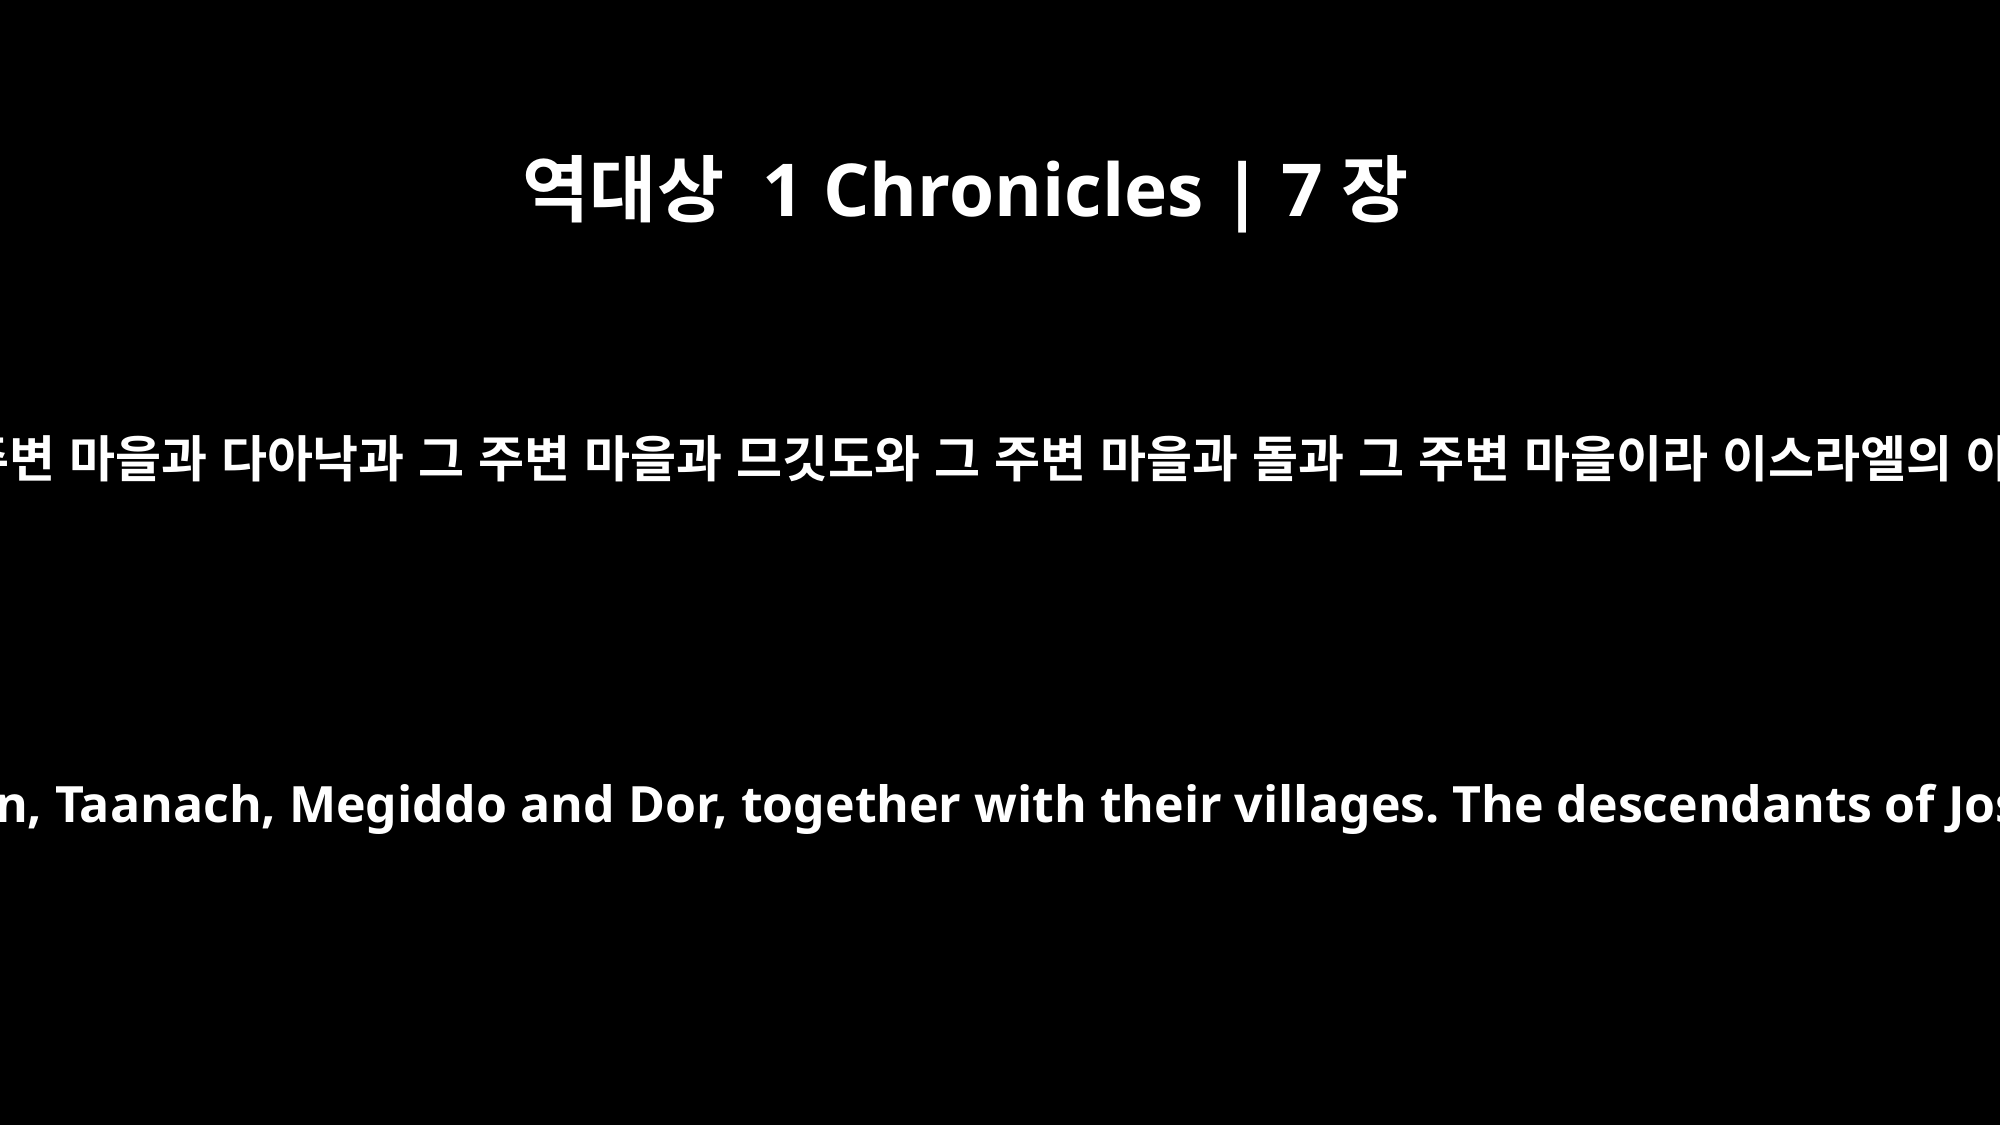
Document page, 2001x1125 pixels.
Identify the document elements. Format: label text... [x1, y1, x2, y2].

text_box Along the borders of Manasseh were Beth Shan, Taanach, Megiddo and Dor, together with their villages. The descendants of Joseph son of Israel lived in these towns. [0, 764, 2000, 840]
text_box 역대상 1 Chronicles | 7장 [507, 136, 1424, 239]
text_box 29 또 므낫세 자손의 지계에 가까운 벧스안과 그 주변 마을과 다아낙과 그 주변 마을과 므깃도와 그 주변 마을과 돌과 그 주변 마을이라 이스라엘의 아들 요셉의 자손이 이 여러 곳에 거하였더라 [0, 359, 2000, 495]
